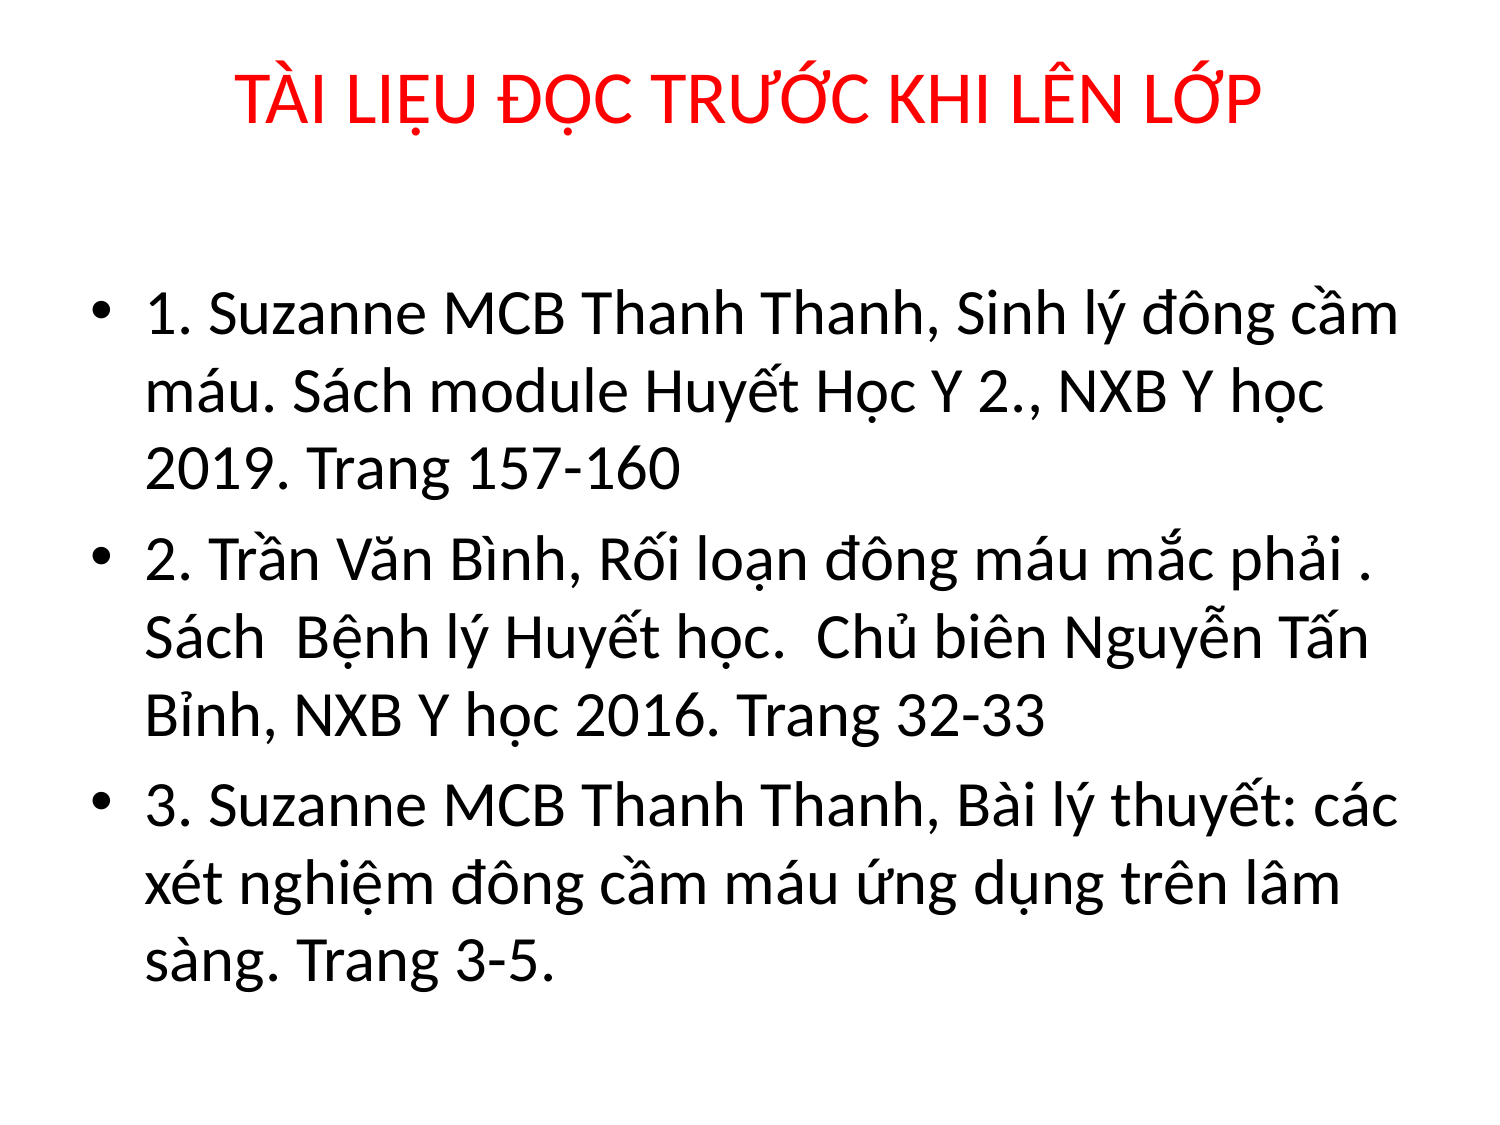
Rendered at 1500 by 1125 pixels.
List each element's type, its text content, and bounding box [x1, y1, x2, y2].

title TÀI LIỆU ĐỌC TRƯỚC KHI LÊN LỚP [75, 45, 1425, 233]
list 1. Suzanne MCB Thanh Thanh, Sinh lý đông cầm máu. Sách module Huyết Học Y 2., NXB Y học 2019. Trang 157-160 2. Trần Văn Bình, Rối loạn đông máu mắc phải . Sách Bệnh lý Huyết học. Chủ biên Nguyễn Tấn Bỉnh, NXB Y học 2016. Trang 32-33 3. Suzanne MCB Thanh Thanh, Bài lý thuyết: các xét nghiệm đông cầm máu ứng dụng trên lâm sàng. Trang 3-5. [75, 262, 1425, 1005]
